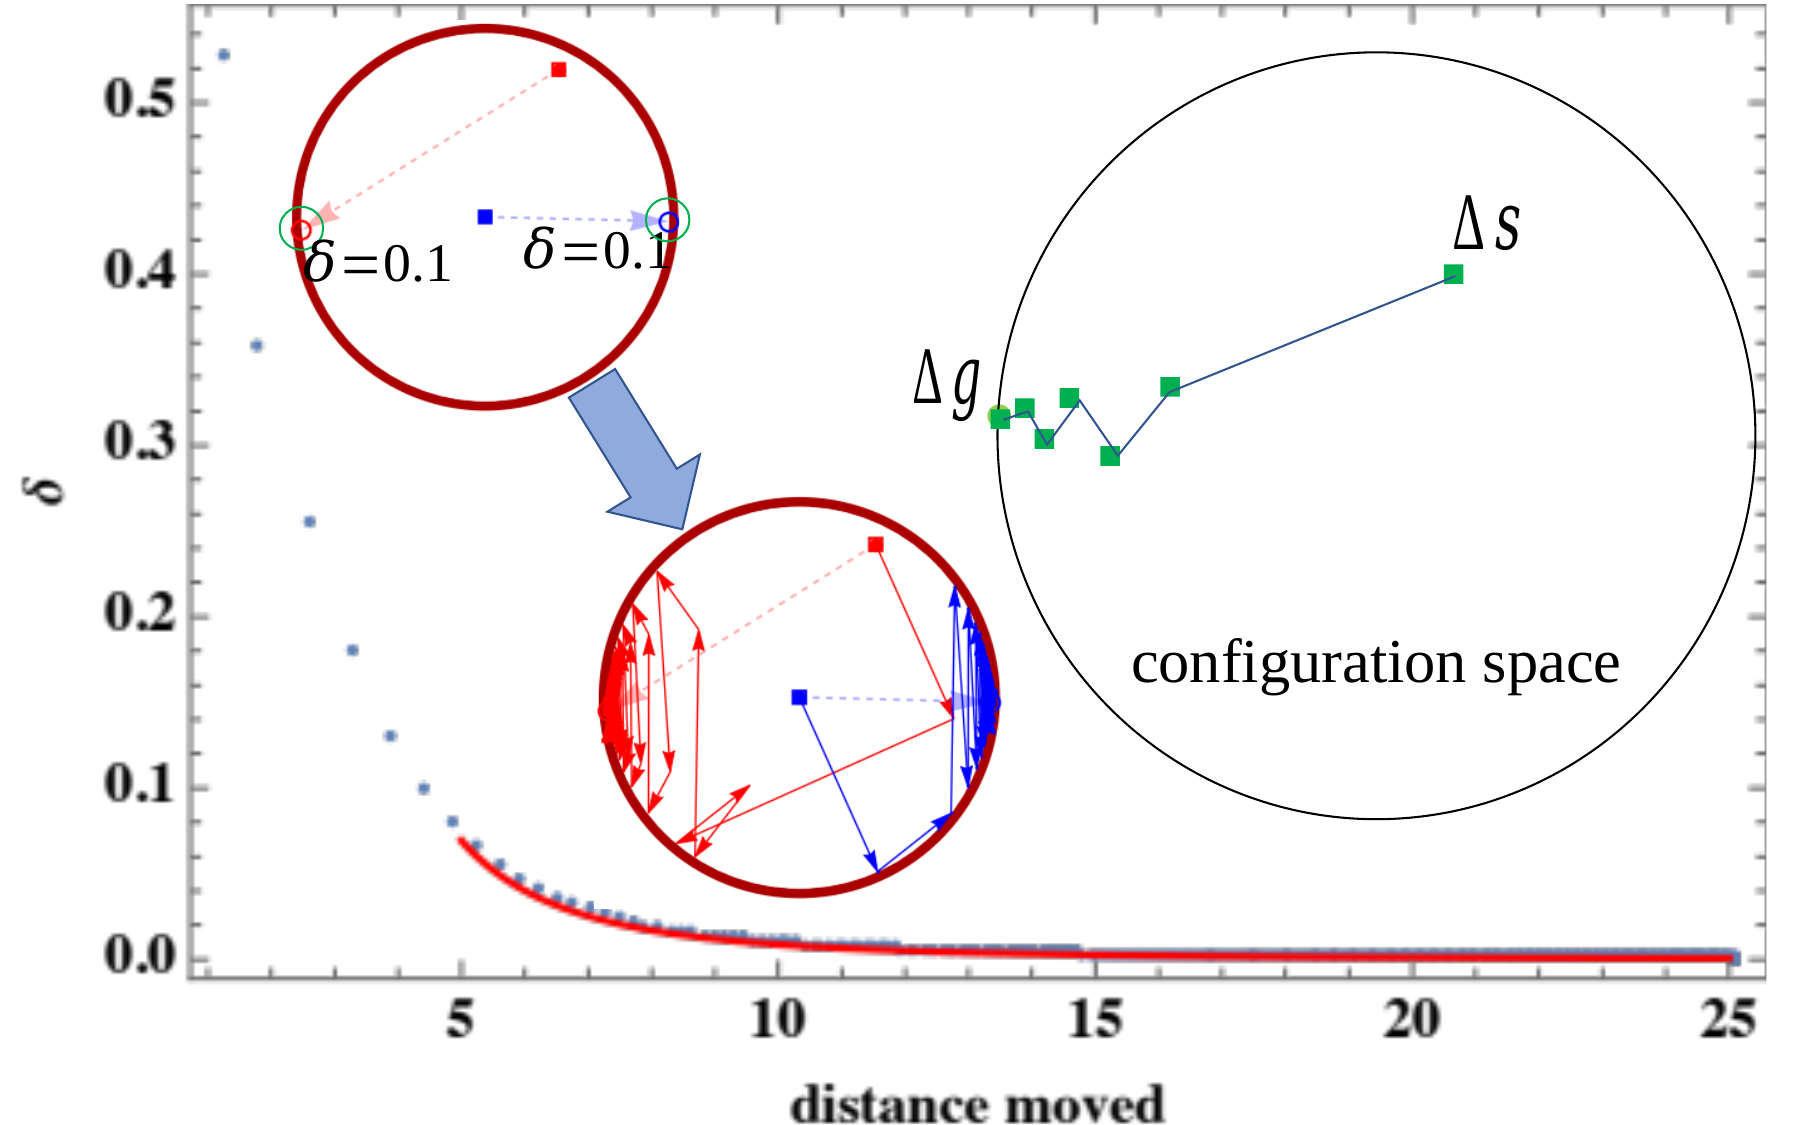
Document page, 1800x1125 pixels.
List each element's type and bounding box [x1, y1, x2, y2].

text_box [279, 20, 690, 425]
picture [20, 4, 1767, 1125]
text_box [990, 52, 1756, 820]
